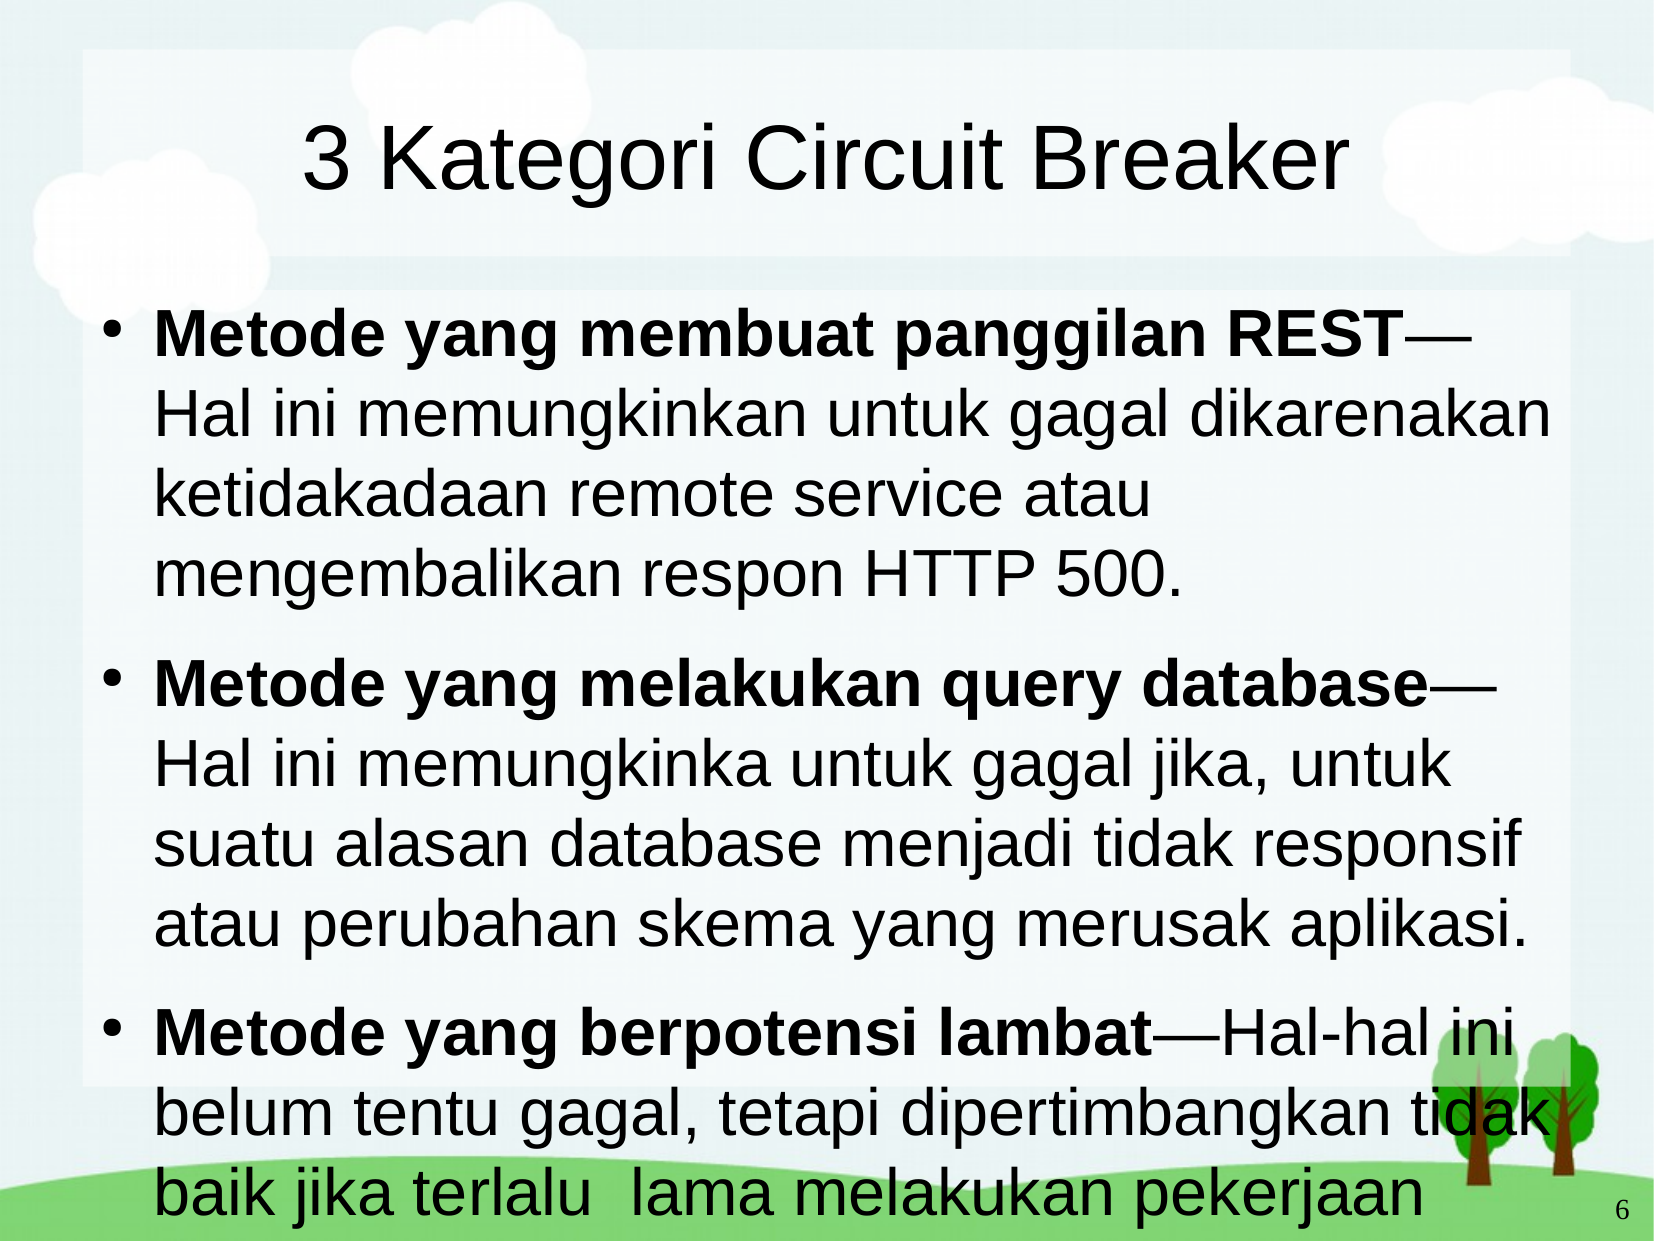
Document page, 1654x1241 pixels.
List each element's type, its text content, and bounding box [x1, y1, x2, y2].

picture [0, 0, 1654, 1241]
title 3 Kategori Circuit Breaker [82, 49, 1571, 257]
list Metode yang membuat panggilan REST—Hal ini memungkinkan untuk gagal dikarenakan ketidakadaan remote service atau mengembalikan respon HTTP 500. Metode yang melakukan query database—Hal ini memungkinka untuk gagal jika, untuk suatu alasan database menjadi tidak responsif atau perubahan skema yang merusak aplikasi. Metode yang berpotensi lambat—Hal-hal ini belum tentu gagal, tetapi dipertimbangkan tidak baik jika terlalu lama melakukan pekerjaan [82, 290, 1571, 1087]
slide_number 6 [1244, 1190, 1630, 1241]
